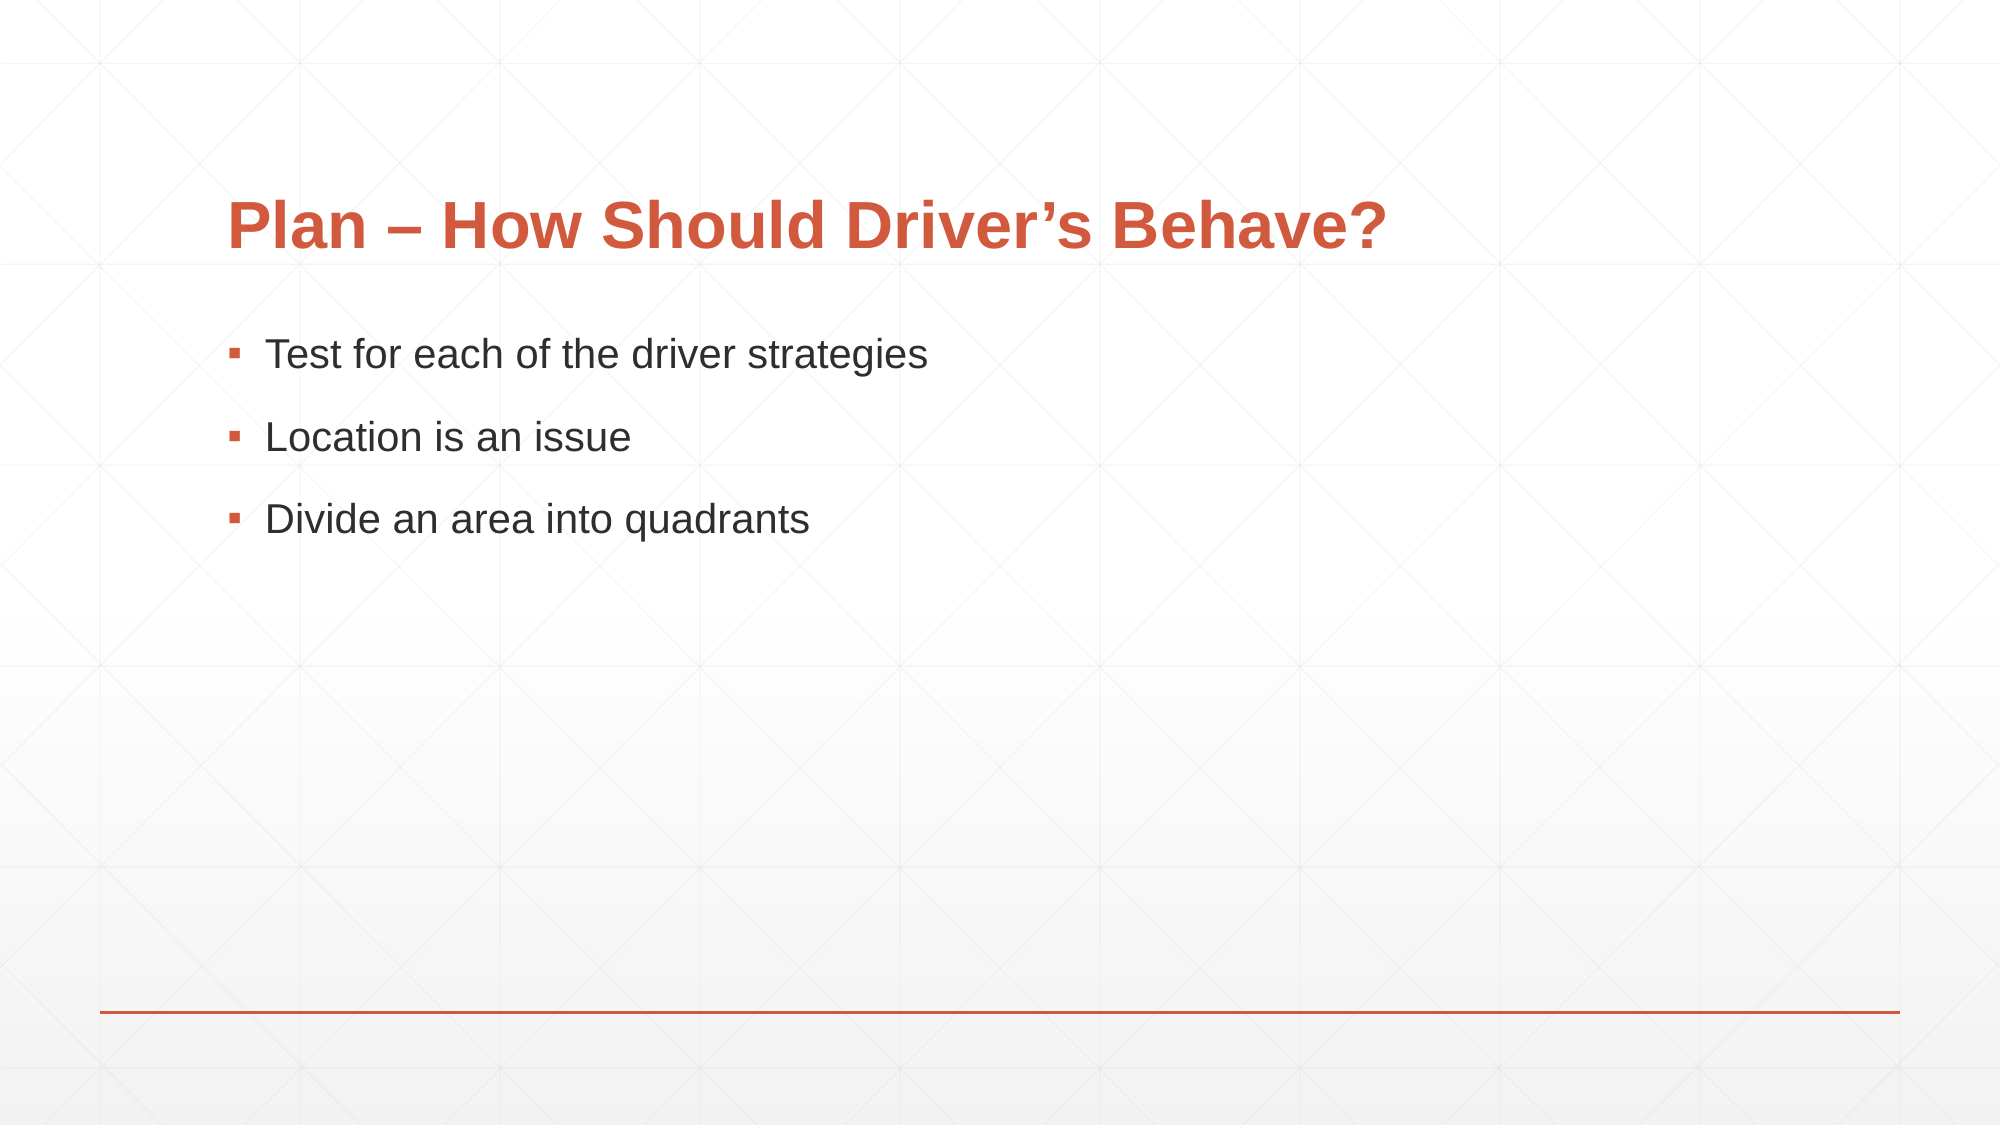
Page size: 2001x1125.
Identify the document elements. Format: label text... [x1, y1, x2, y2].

list Test for each of the driver strategies Location is an issue Divide an area into quadrants [212, 324, 1788, 950]
title Plan – How Should Driver’s Behave? [212, 82, 1788, 271]
